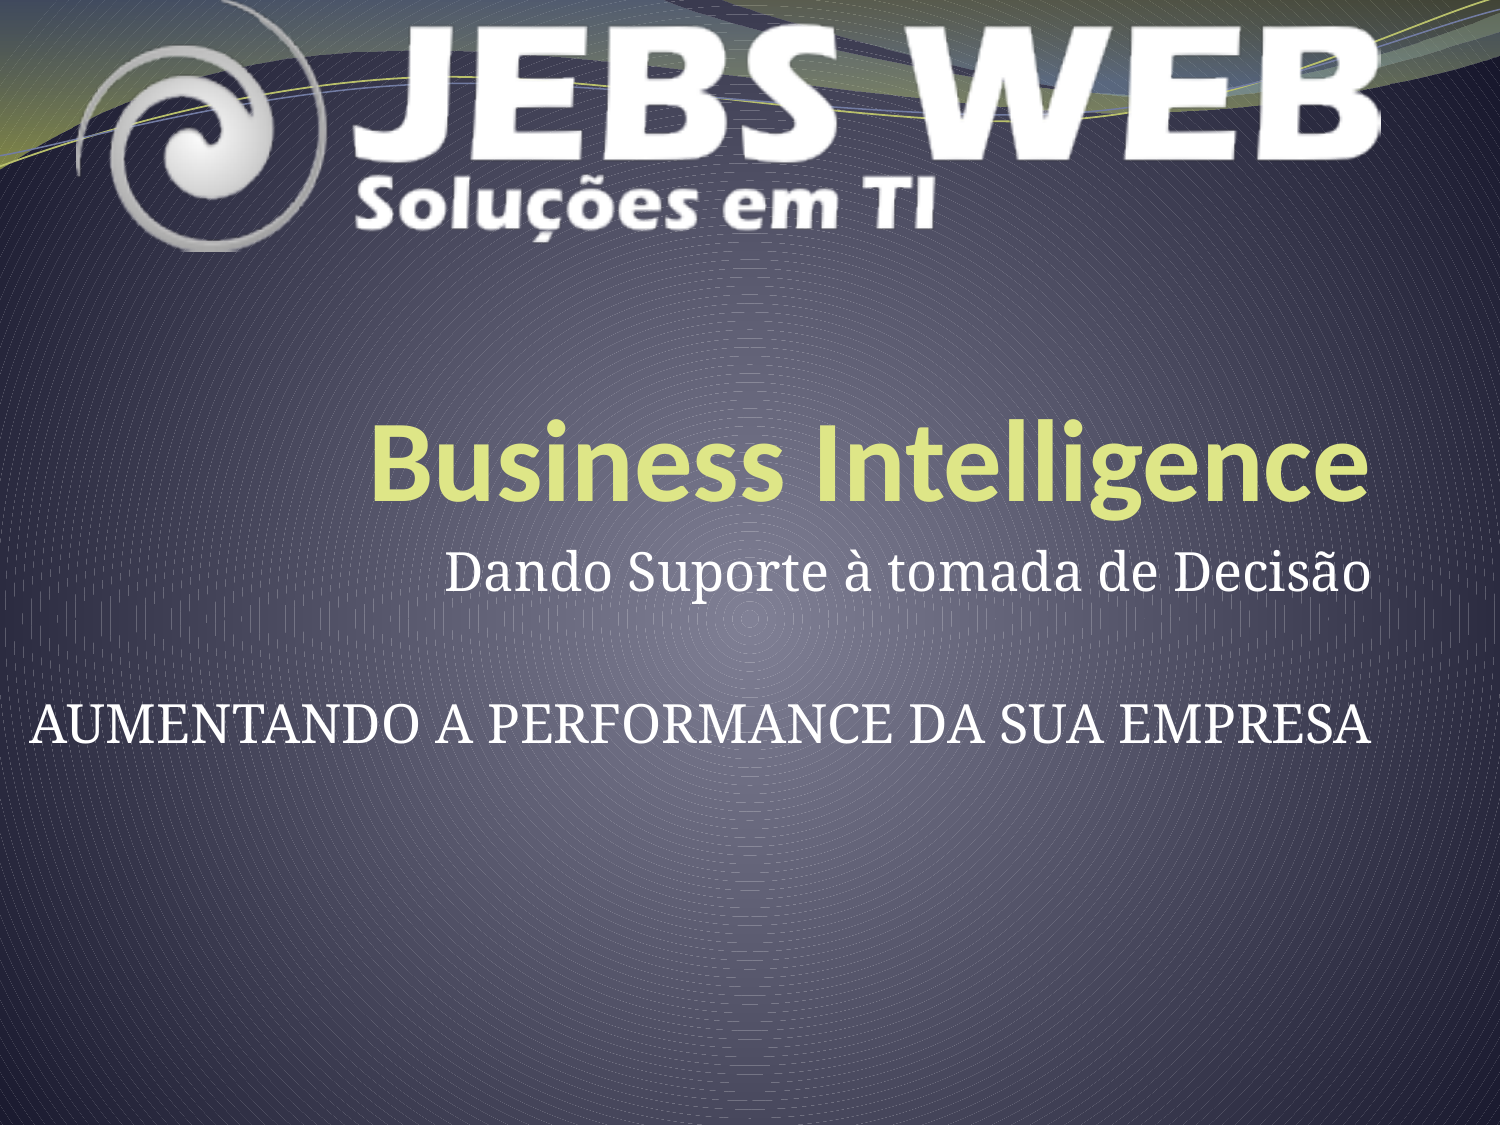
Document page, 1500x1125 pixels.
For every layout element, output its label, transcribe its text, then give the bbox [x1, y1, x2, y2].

subtitle Dando Suporte à tomada de Decisão AUMENTANDO A PERFORMANCE DA SUA EMPRESA [29, 529, 1376, 818]
picture [76, 0, 1381, 253]
title Vantagens do Business Intelligence [87, 260, 1376, 264]
title Business Intelligence [87, 264, 1376, 525]
